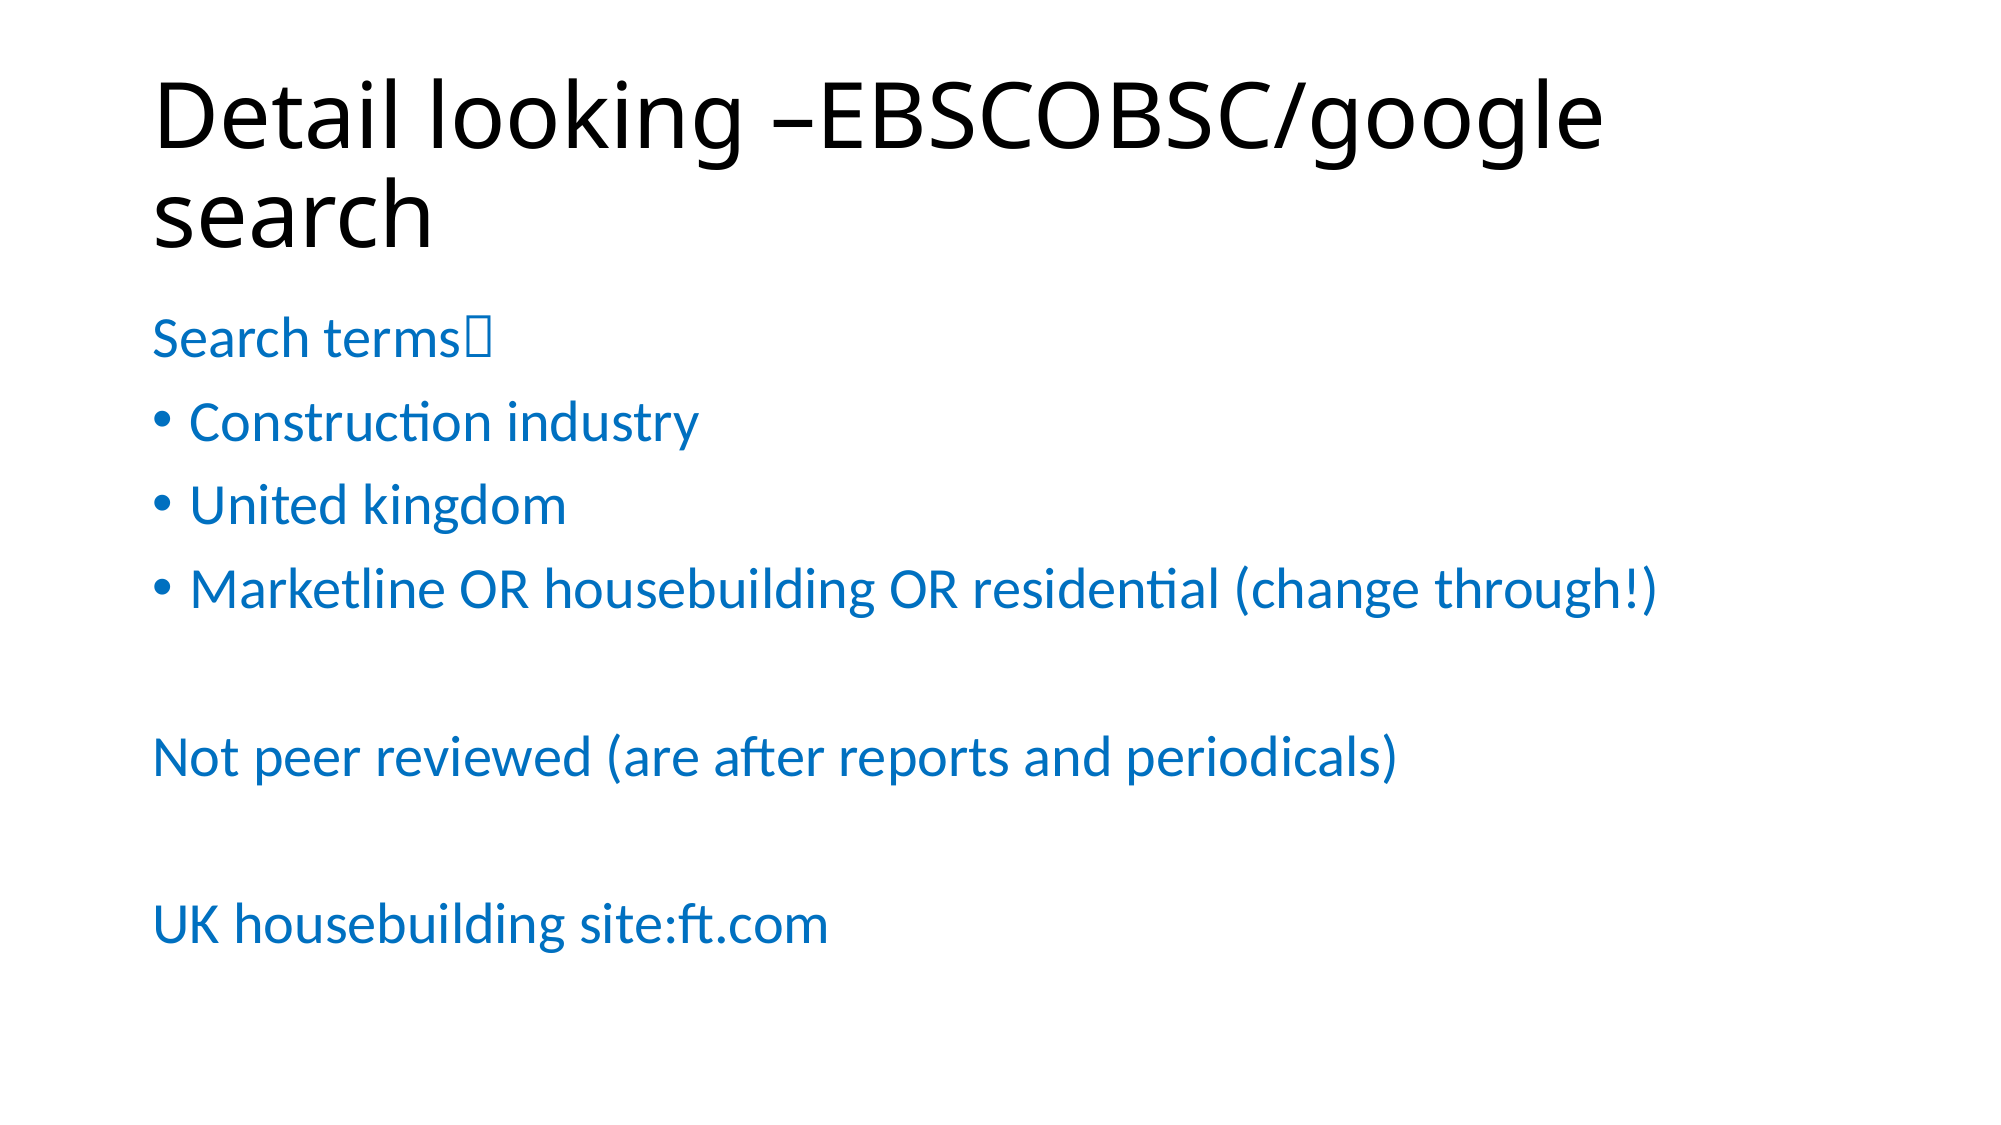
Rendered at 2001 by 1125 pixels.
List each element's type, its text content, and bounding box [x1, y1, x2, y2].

title Detail looking –EBSCOBSC/google search [137, 59, 1863, 278]
list Search terms Construction industry United kingdom Marketline OR housebuilding OR residential (change through!) Not peer reviewed (are after reports and periodicals) UK housebuilding site:ft.com [137, 299, 1863, 1014]
